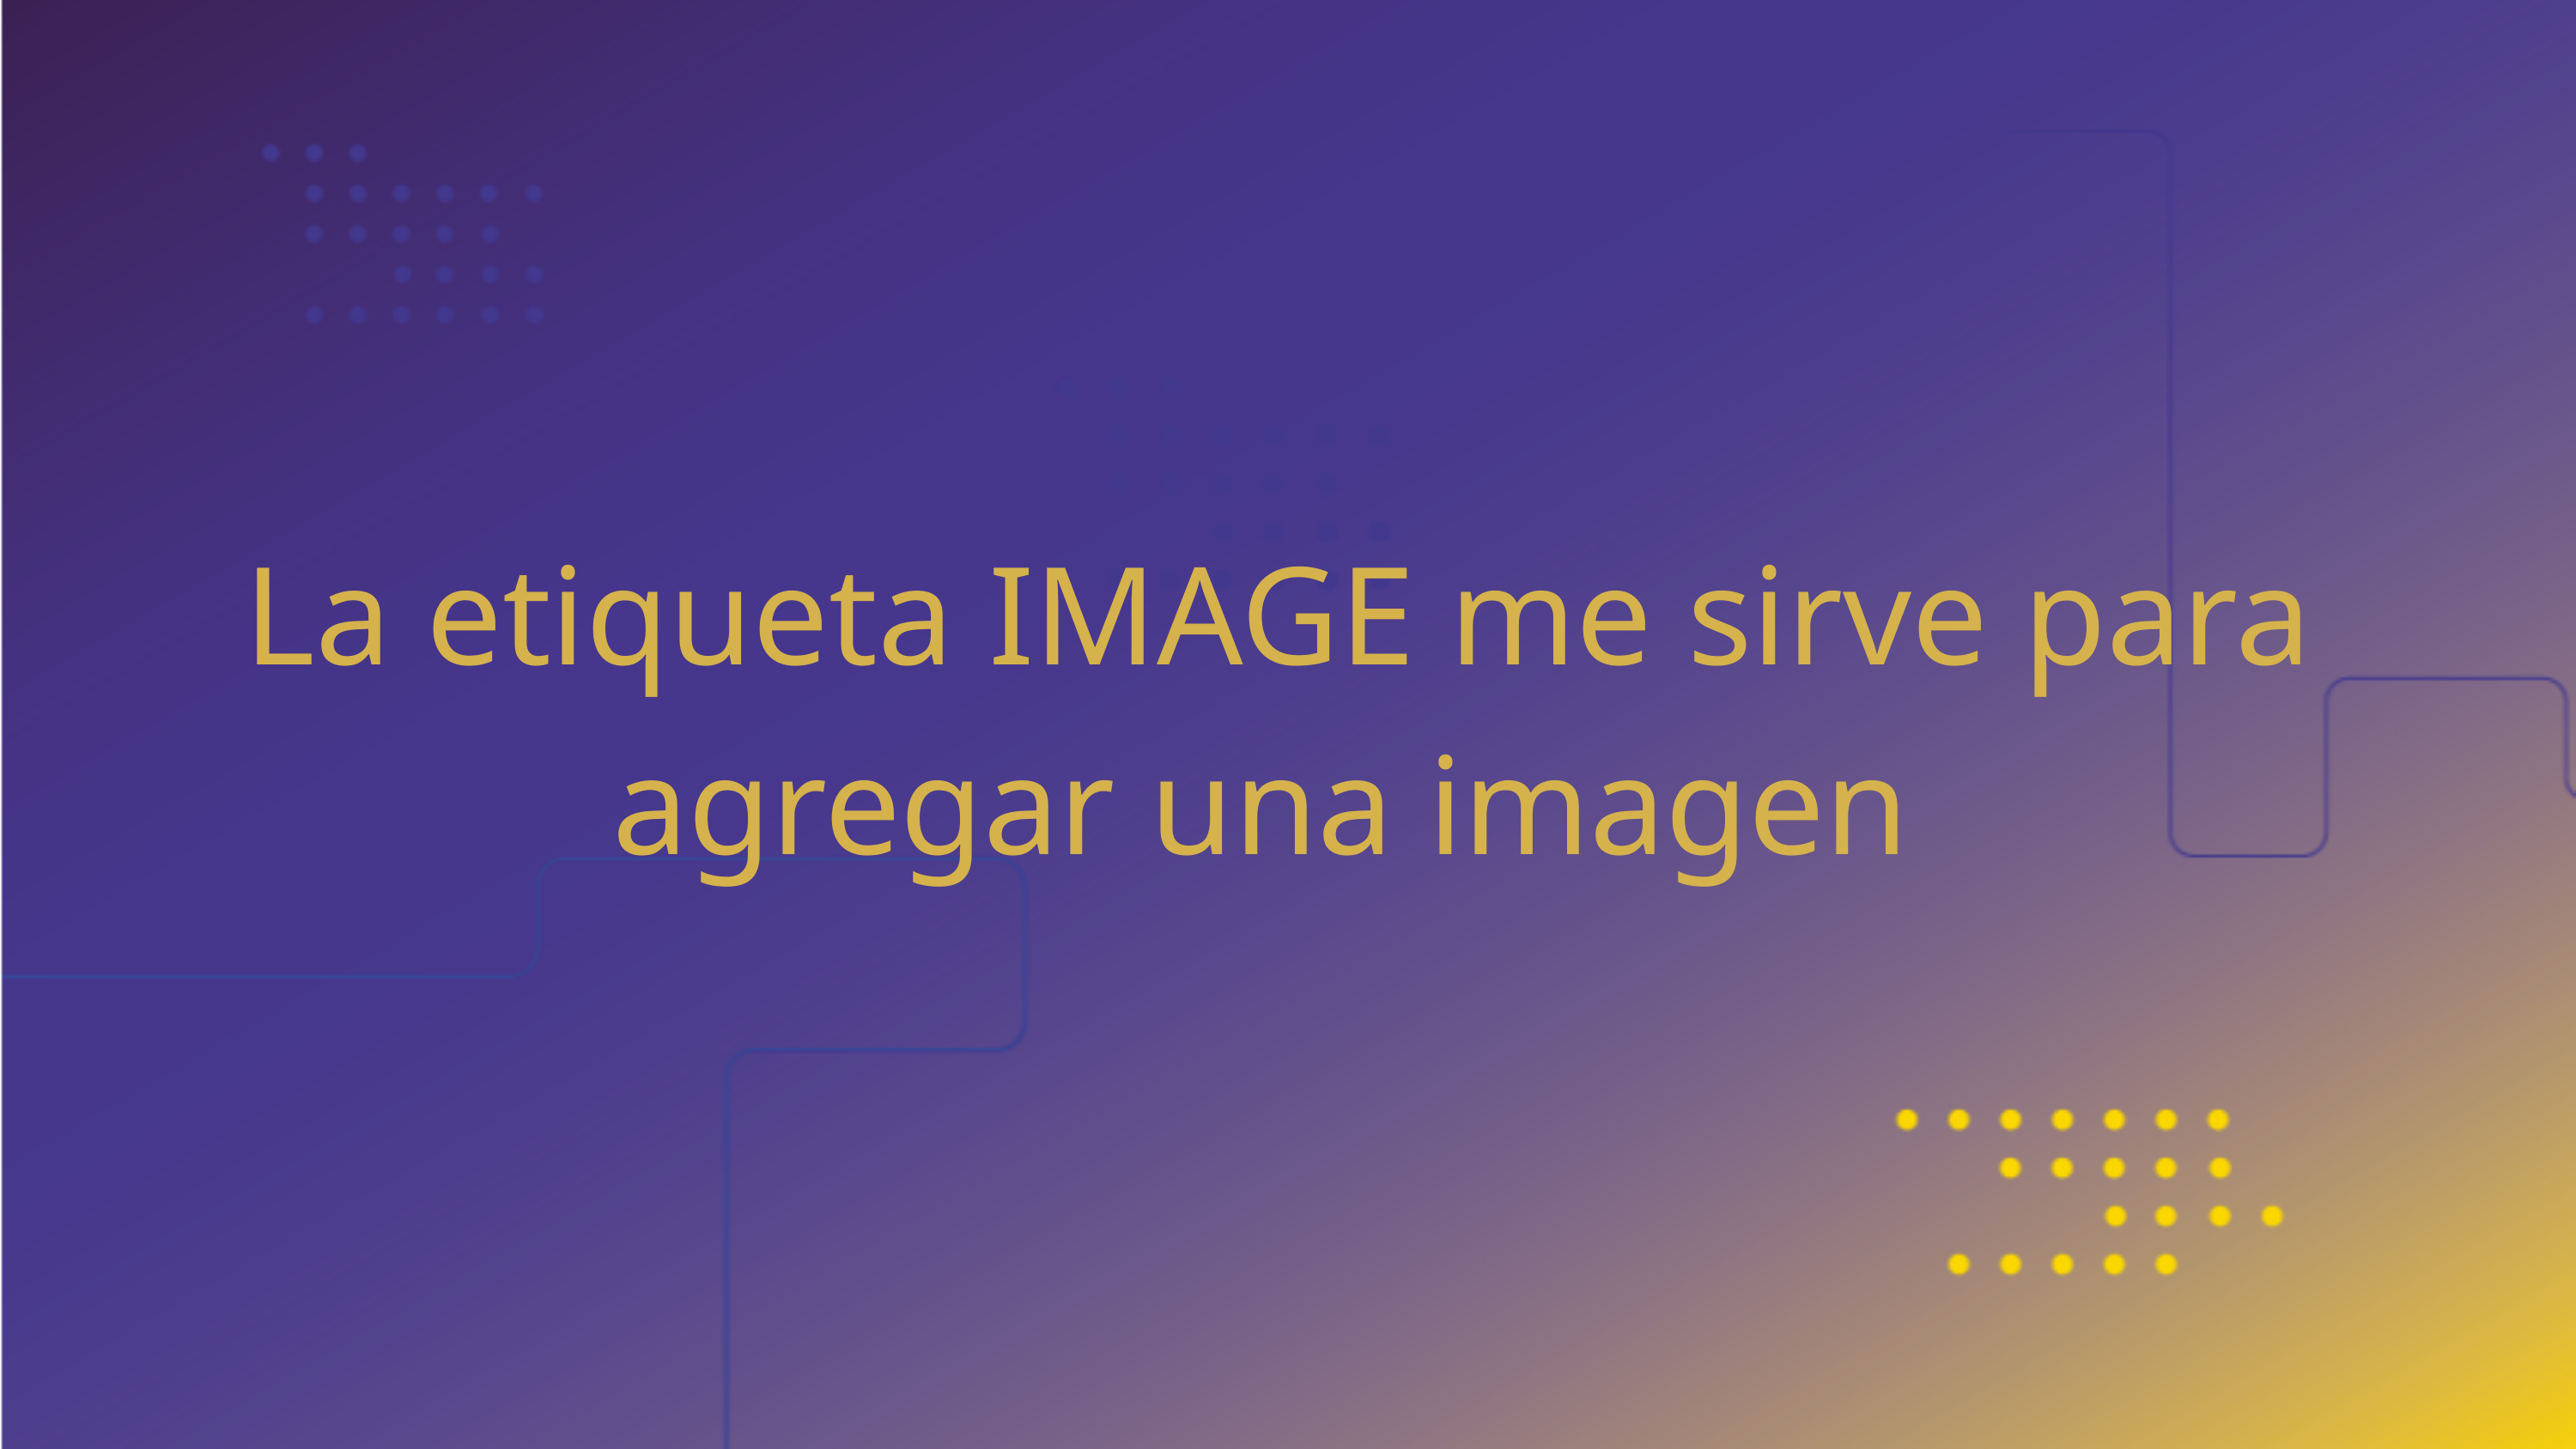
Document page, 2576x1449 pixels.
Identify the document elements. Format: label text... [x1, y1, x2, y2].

text_box La etiqueta IMAGE me sirve para agregar una imagen [144, 502, 2411, 1131]
text_box [0, 0, 2576, 1449]
